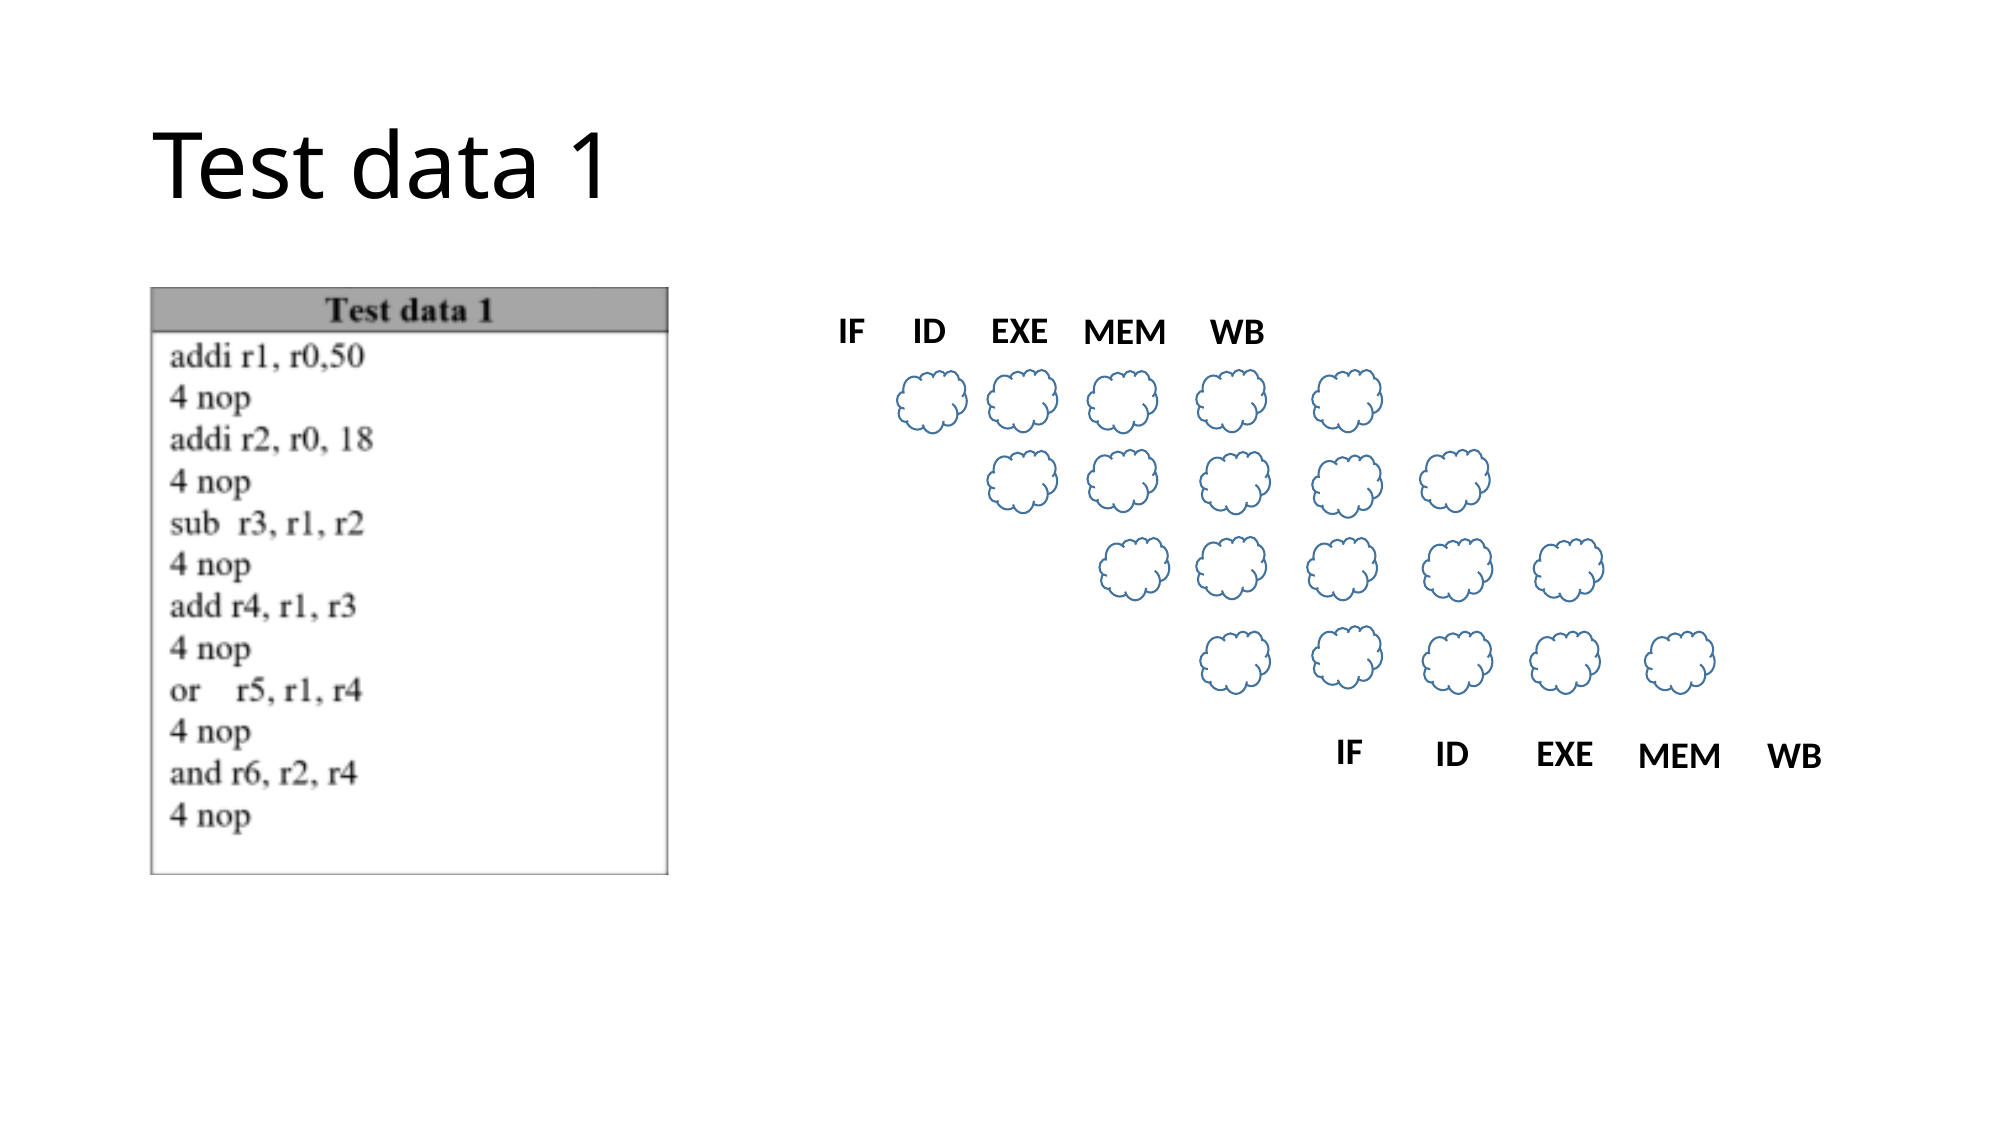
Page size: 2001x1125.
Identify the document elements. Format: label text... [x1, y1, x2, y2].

text_box IF [780, 286, 868, 371]
text_box [1421, 538, 1494, 603]
text_box [1532, 538, 1605, 603]
text_box [1311, 454, 1384, 519]
text_box IF [1277, 707, 1410, 793]
text_box [1199, 450, 1272, 516]
text_box EXE [1493, 708, 1630, 794]
text_box [1199, 630, 1272, 695]
text_box MEM [1608, 711, 1733, 796]
text_box [1195, 368, 1268, 434]
text_box [1421, 630, 1494, 695]
text_box [895, 370, 968, 435]
text_box [1086, 448, 1159, 514]
text_box [1086, 370, 1159, 435]
picture [146, 287, 669, 875]
text_box [986, 368, 1059, 434]
text_box [986, 449, 1059, 515]
title Test data 1 [137, 59, 1863, 278]
text_box [1311, 625, 1384, 690]
text_box [1098, 536, 1171, 602]
text_box WB [1722, 711, 1867, 796]
text_box ID [857, 286, 958, 371]
text_box EXE [948, 286, 1066, 371]
text_box [1306, 536, 1379, 602]
text_box WB [1165, 287, 1310, 372]
text_box [1529, 630, 1601, 695]
text_box ID [1380, 708, 1505, 794]
text_box [1311, 368, 1384, 434]
text_box [1195, 535, 1268, 601]
text_box MEM [1053, 286, 1183, 372]
text_box [1418, 448, 1491, 514]
text_box [1643, 630, 1716, 695]
